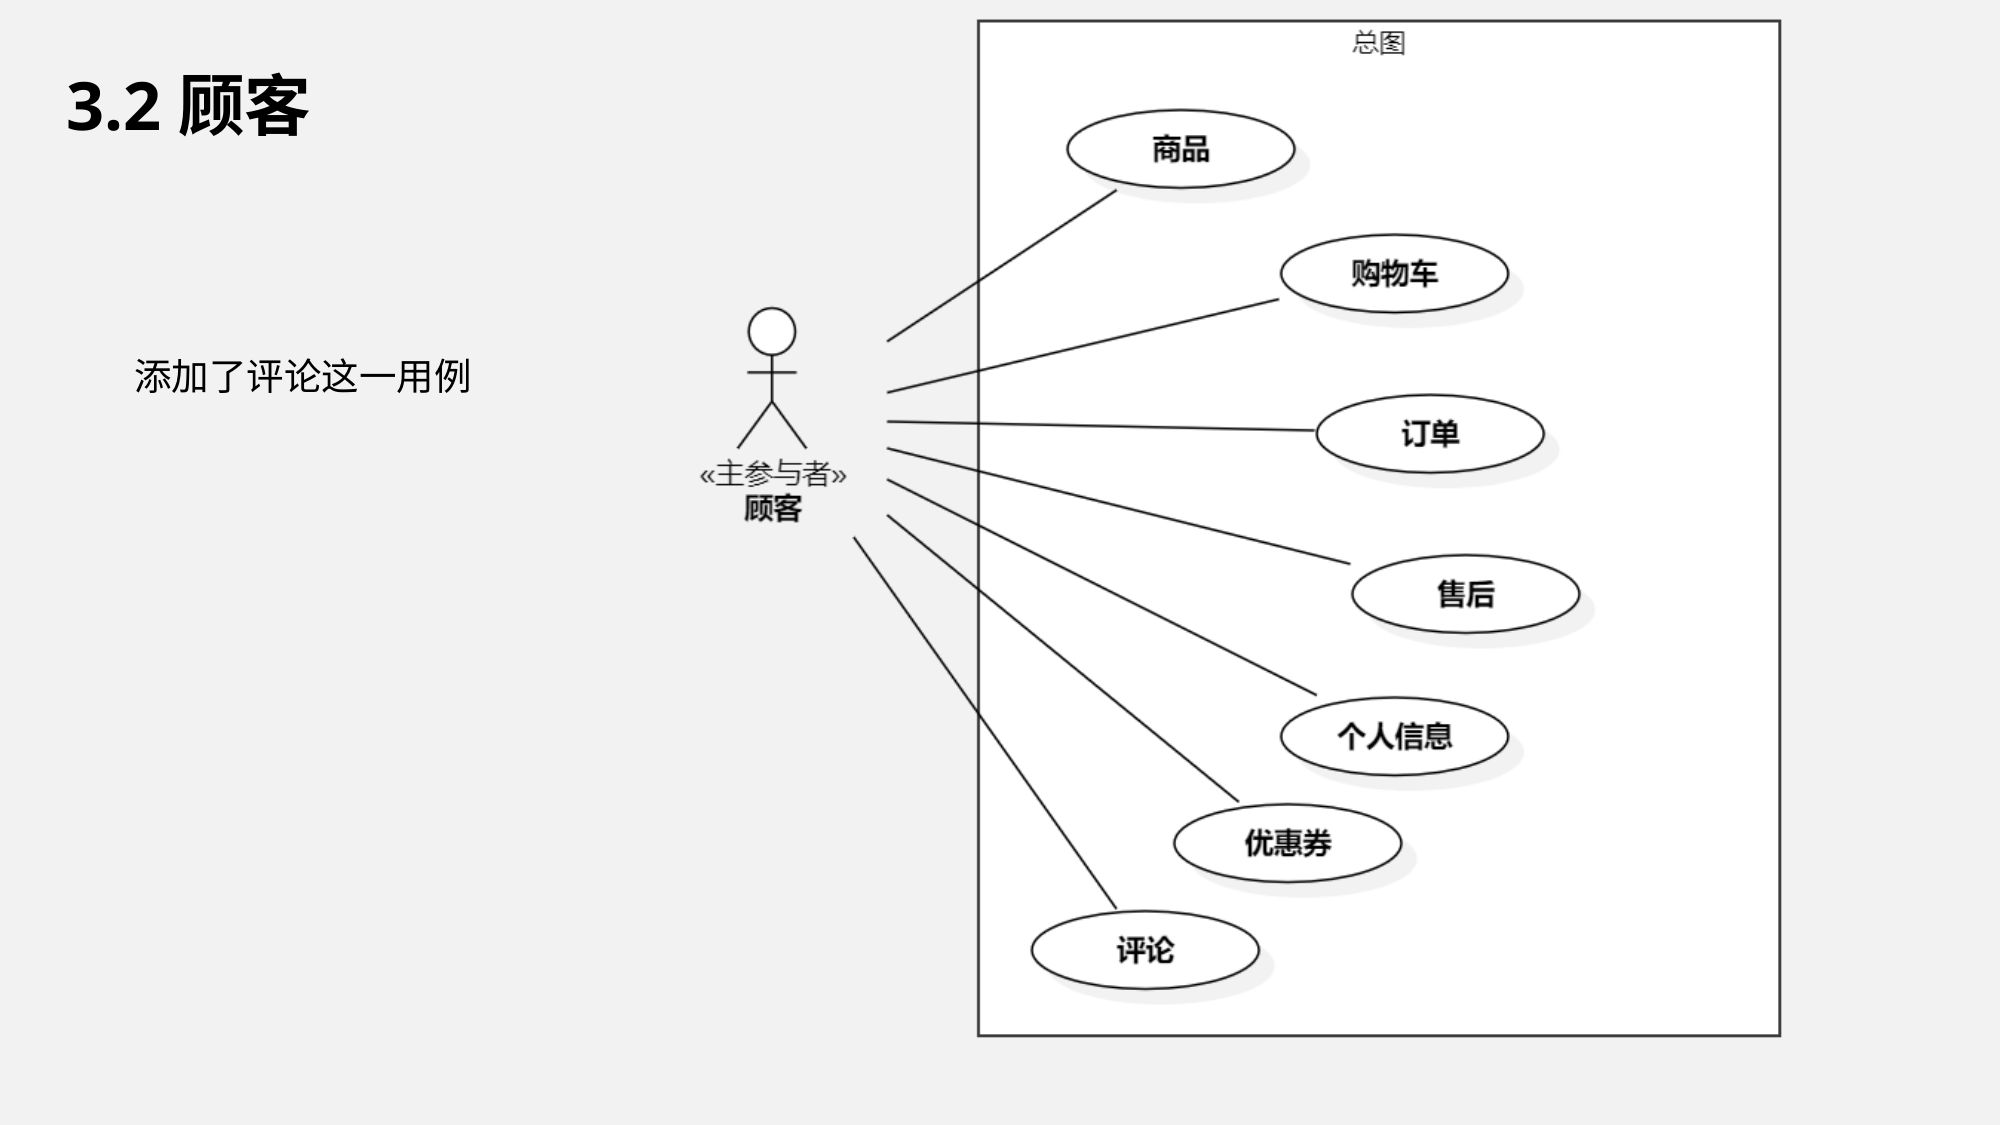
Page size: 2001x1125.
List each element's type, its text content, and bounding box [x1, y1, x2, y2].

title 3.2顾客 [51, 45, 636, 174]
text_box 添加了评论这一用例 [119, 345, 497, 405]
picture [636, 0, 1869, 1125]
